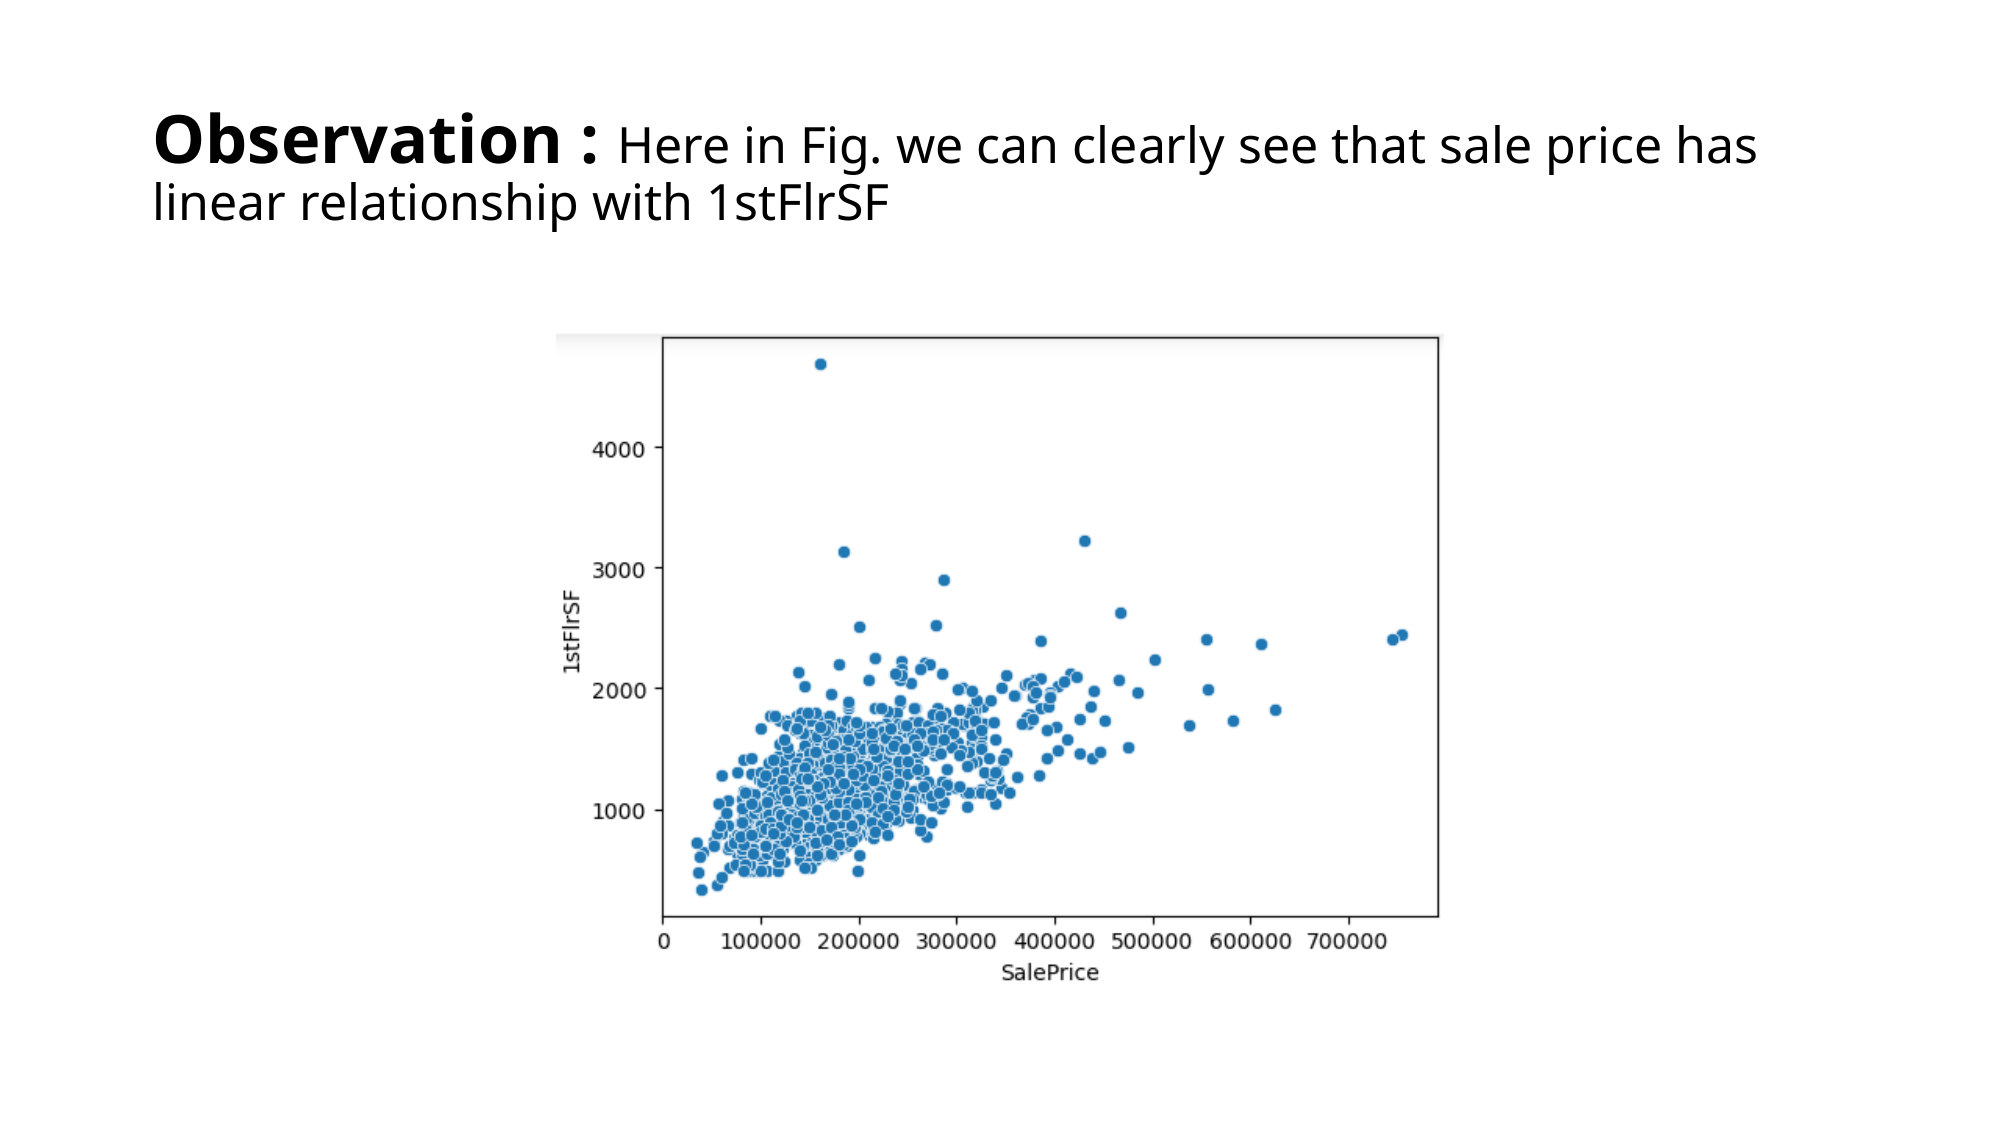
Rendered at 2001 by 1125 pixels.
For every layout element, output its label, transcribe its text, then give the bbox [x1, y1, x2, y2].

title Observation : Here in Fig. we can clearly see that sale price has linear relationship with 1stFlrSF [137, 59, 1863, 278]
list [556, 331, 1444, 982]
